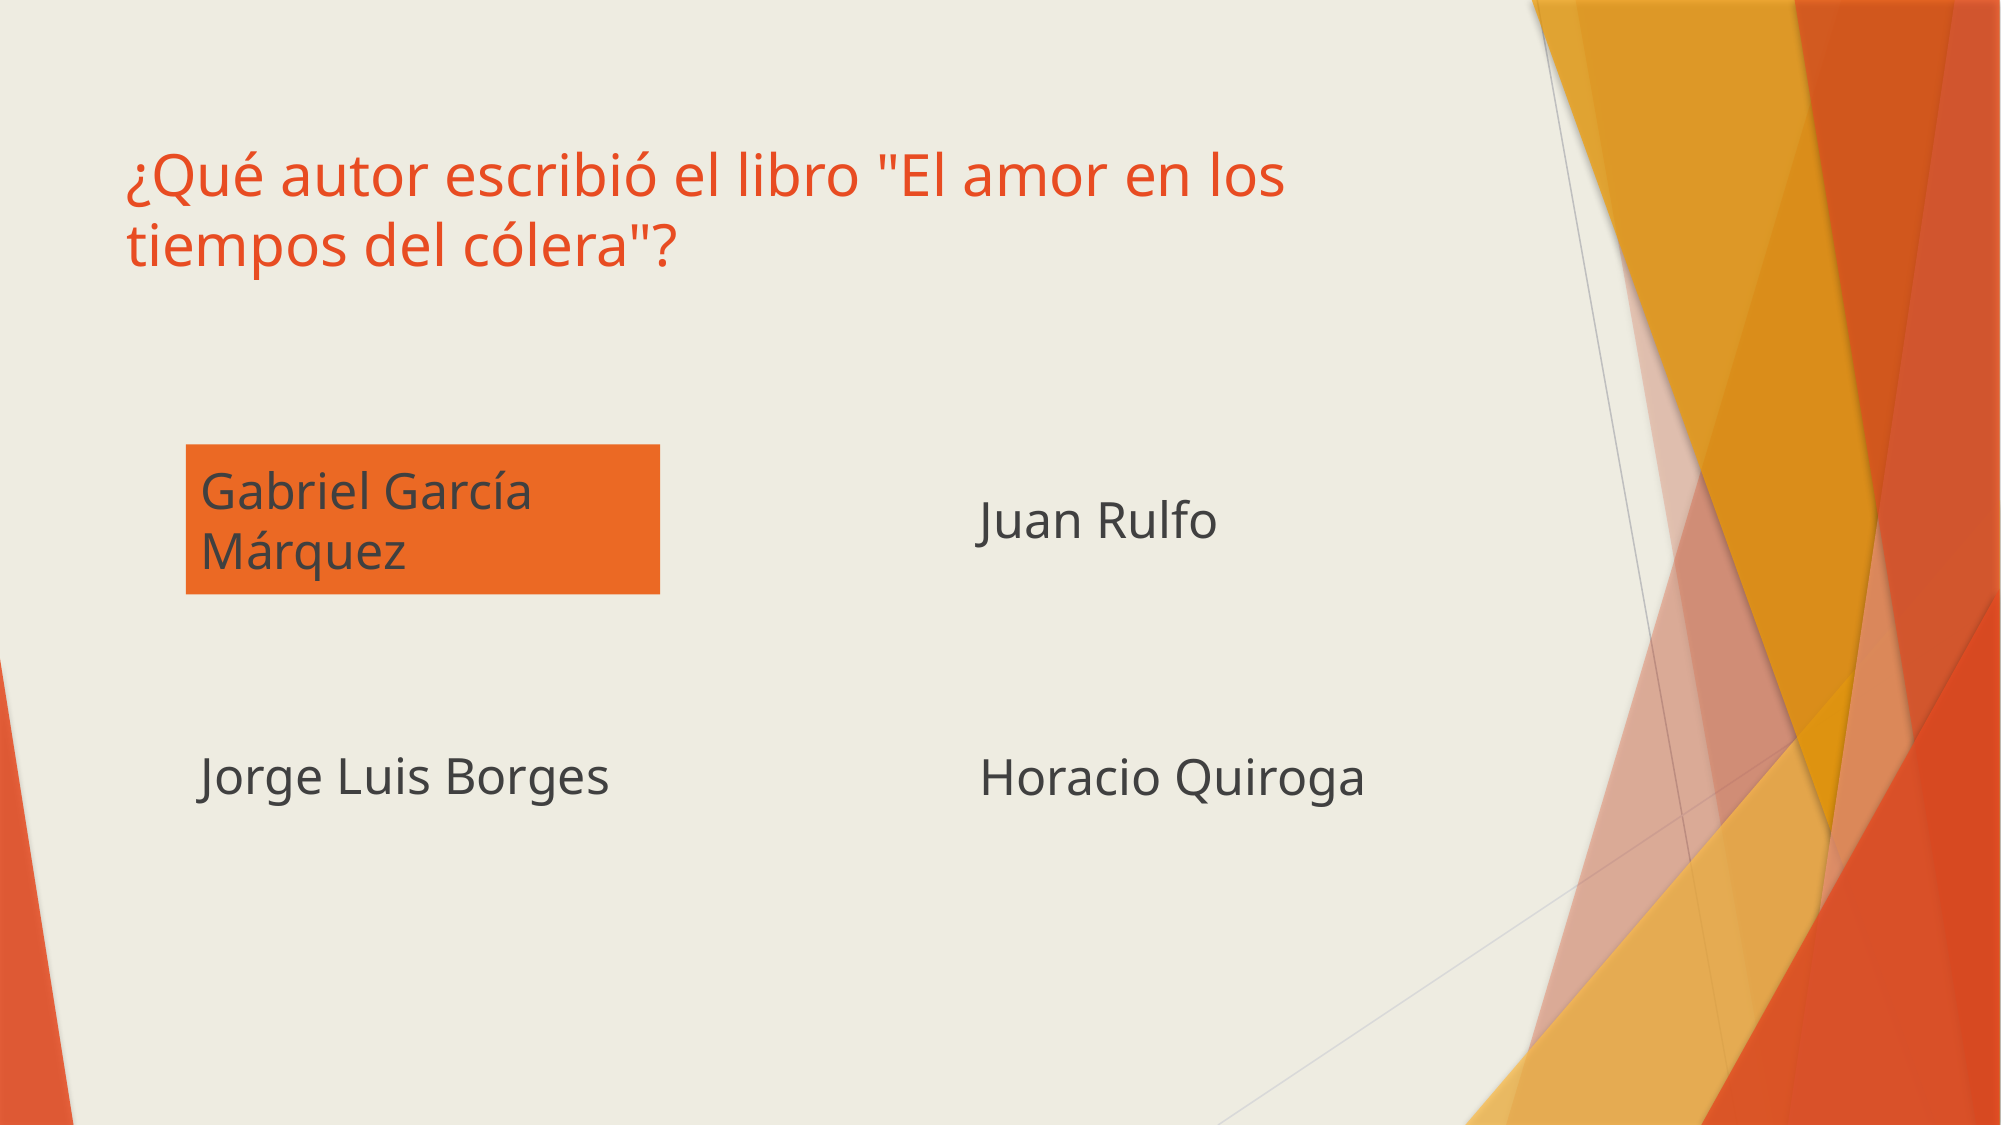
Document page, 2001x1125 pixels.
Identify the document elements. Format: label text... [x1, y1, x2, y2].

list Jorge Luis Borges [185, 699, 661, 850]
list Juan Rulfo [964, 443, 1439, 594]
list Horacio Quiroga [964, 700, 1439, 851]
title ¿Qué autor escribió el libro "El amor en los tiempos del cólera"? [111, 99, 1522, 317]
list Gabriel García Márquez [185, 444, 661, 595]
